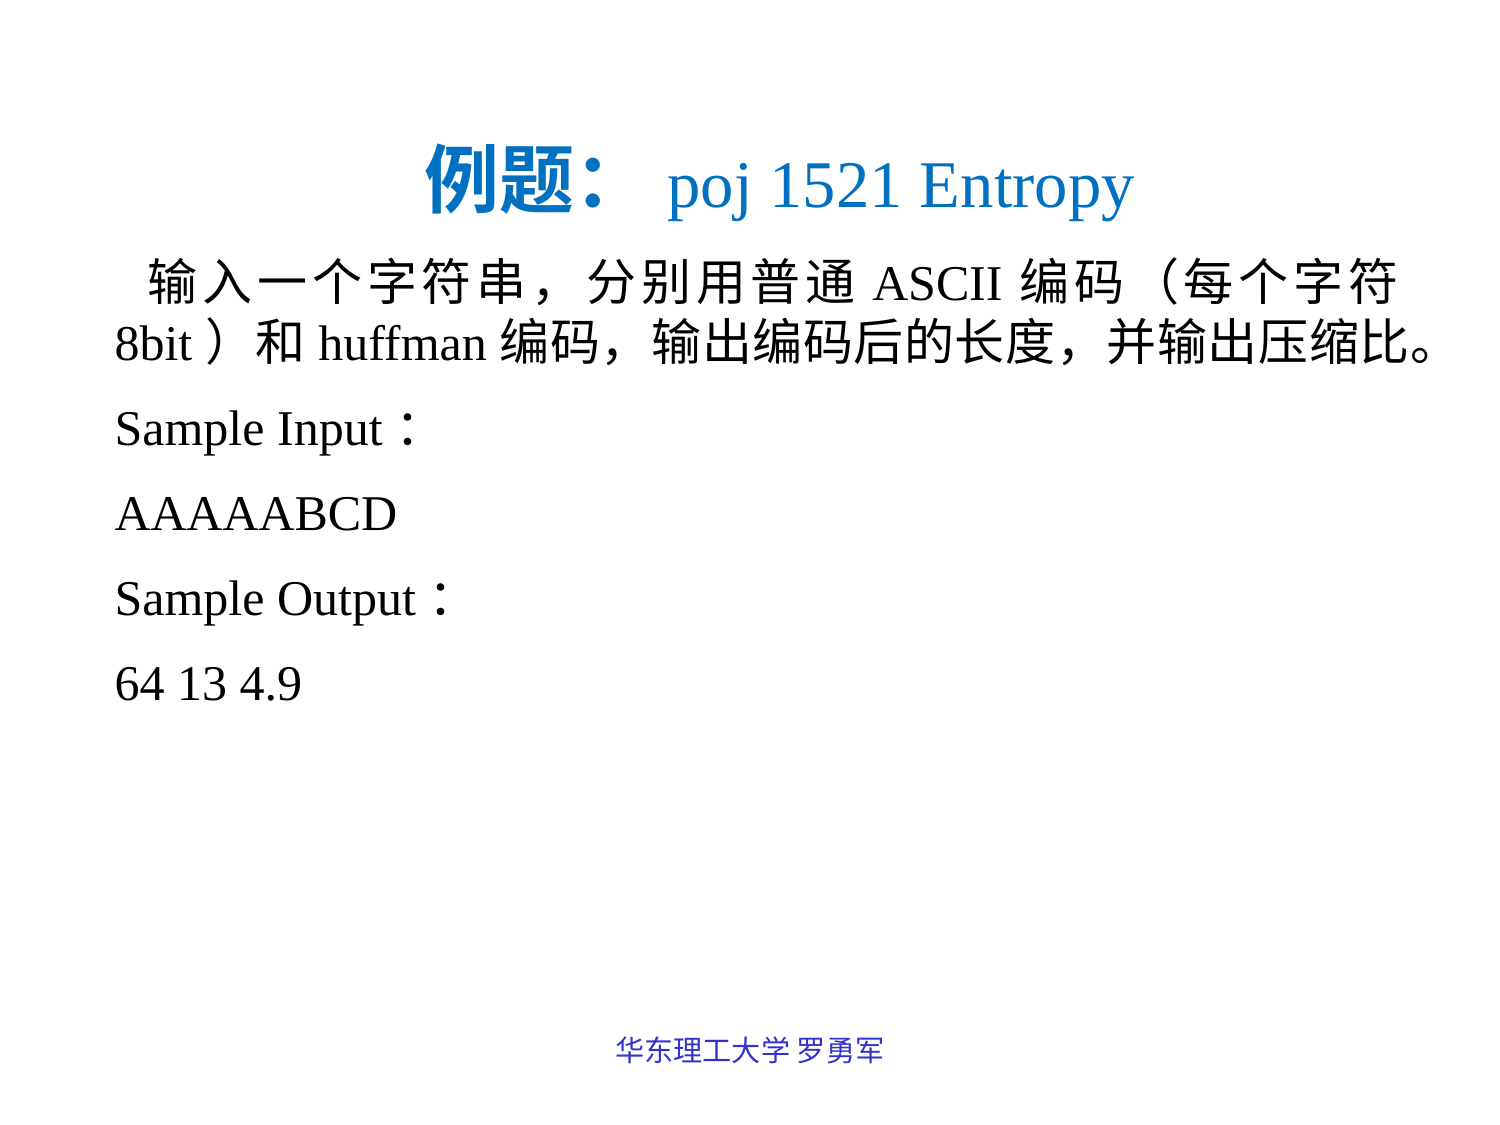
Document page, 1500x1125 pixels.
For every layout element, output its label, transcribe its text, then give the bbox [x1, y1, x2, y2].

footer 华东理工大学 罗勇军 [512, 1024, 988, 1101]
text_box 输入一个字符串，分别用普通ASCII编码（每个字符8bit）和huffman编码，输出编码后的长度，并输出压缩比。 Sample Input： AAAAABCD Sample Output： 64 13 4.9 [99, 243, 1425, 719]
text_box 例题：poj 1521 Entropy [225, 124, 1300, 230]
